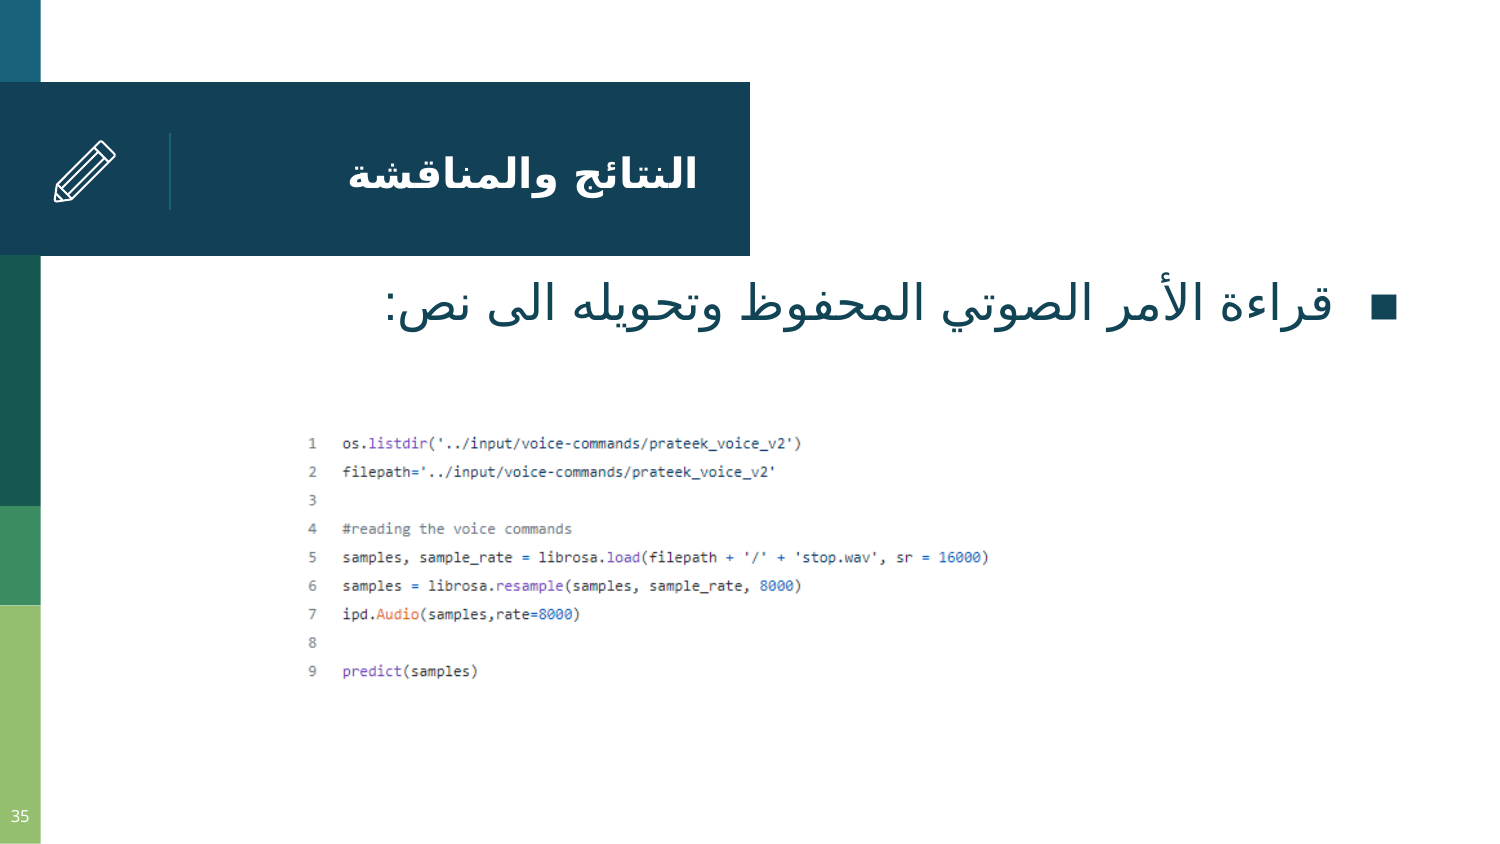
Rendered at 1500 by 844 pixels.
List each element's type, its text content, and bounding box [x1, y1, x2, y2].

picture [299, 424, 1201, 688]
list قراءة الأمر الصوتي المحفوظ وتحويله الى نص: [138, 255, 1425, 784]
title النتائج والمناقشة [187, 87, 715, 255]
slide_number 35 [0, 790, 49, 844]
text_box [54, 141, 116, 202]
